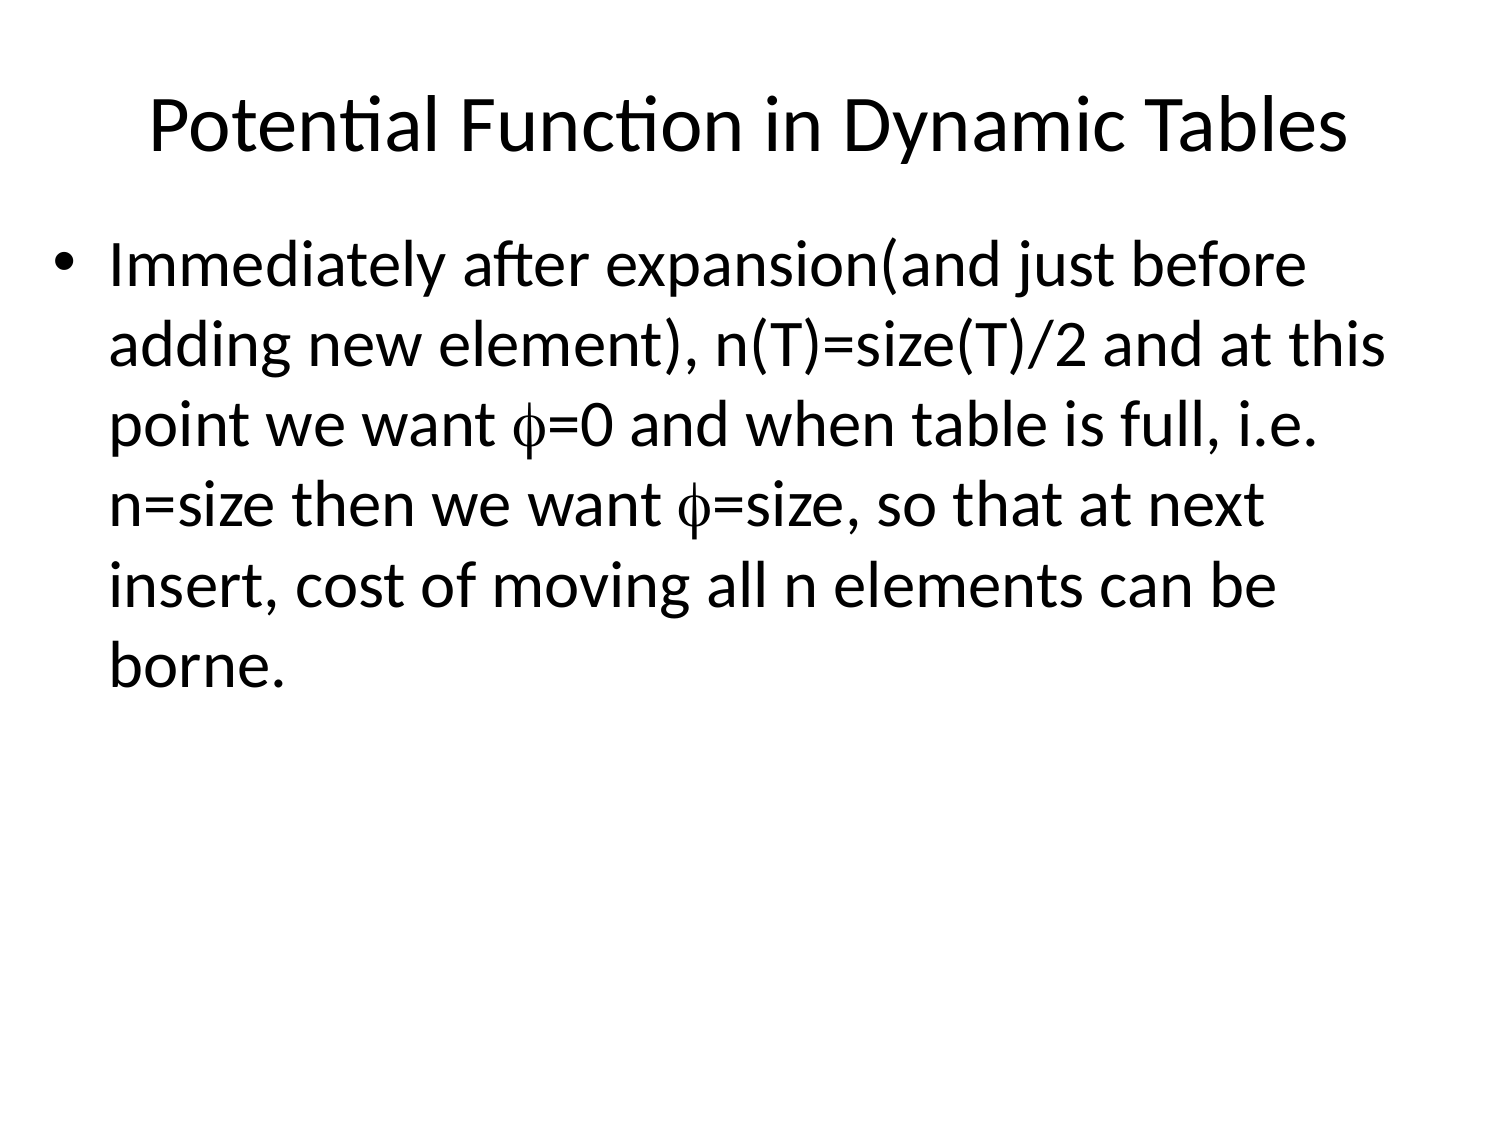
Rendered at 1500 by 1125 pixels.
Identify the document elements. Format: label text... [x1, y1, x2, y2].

title Potential Function in Dynamic Tables [75, 24, 1425, 212]
list Immediately after expansion(and just before adding new element), n(T)=size(T)/2 and at this point we want =0 and when table is full, i.e. n=size then we want =size, so that at next insert, cost of moving all n elements can be borne. [37, 212, 1463, 1125]
